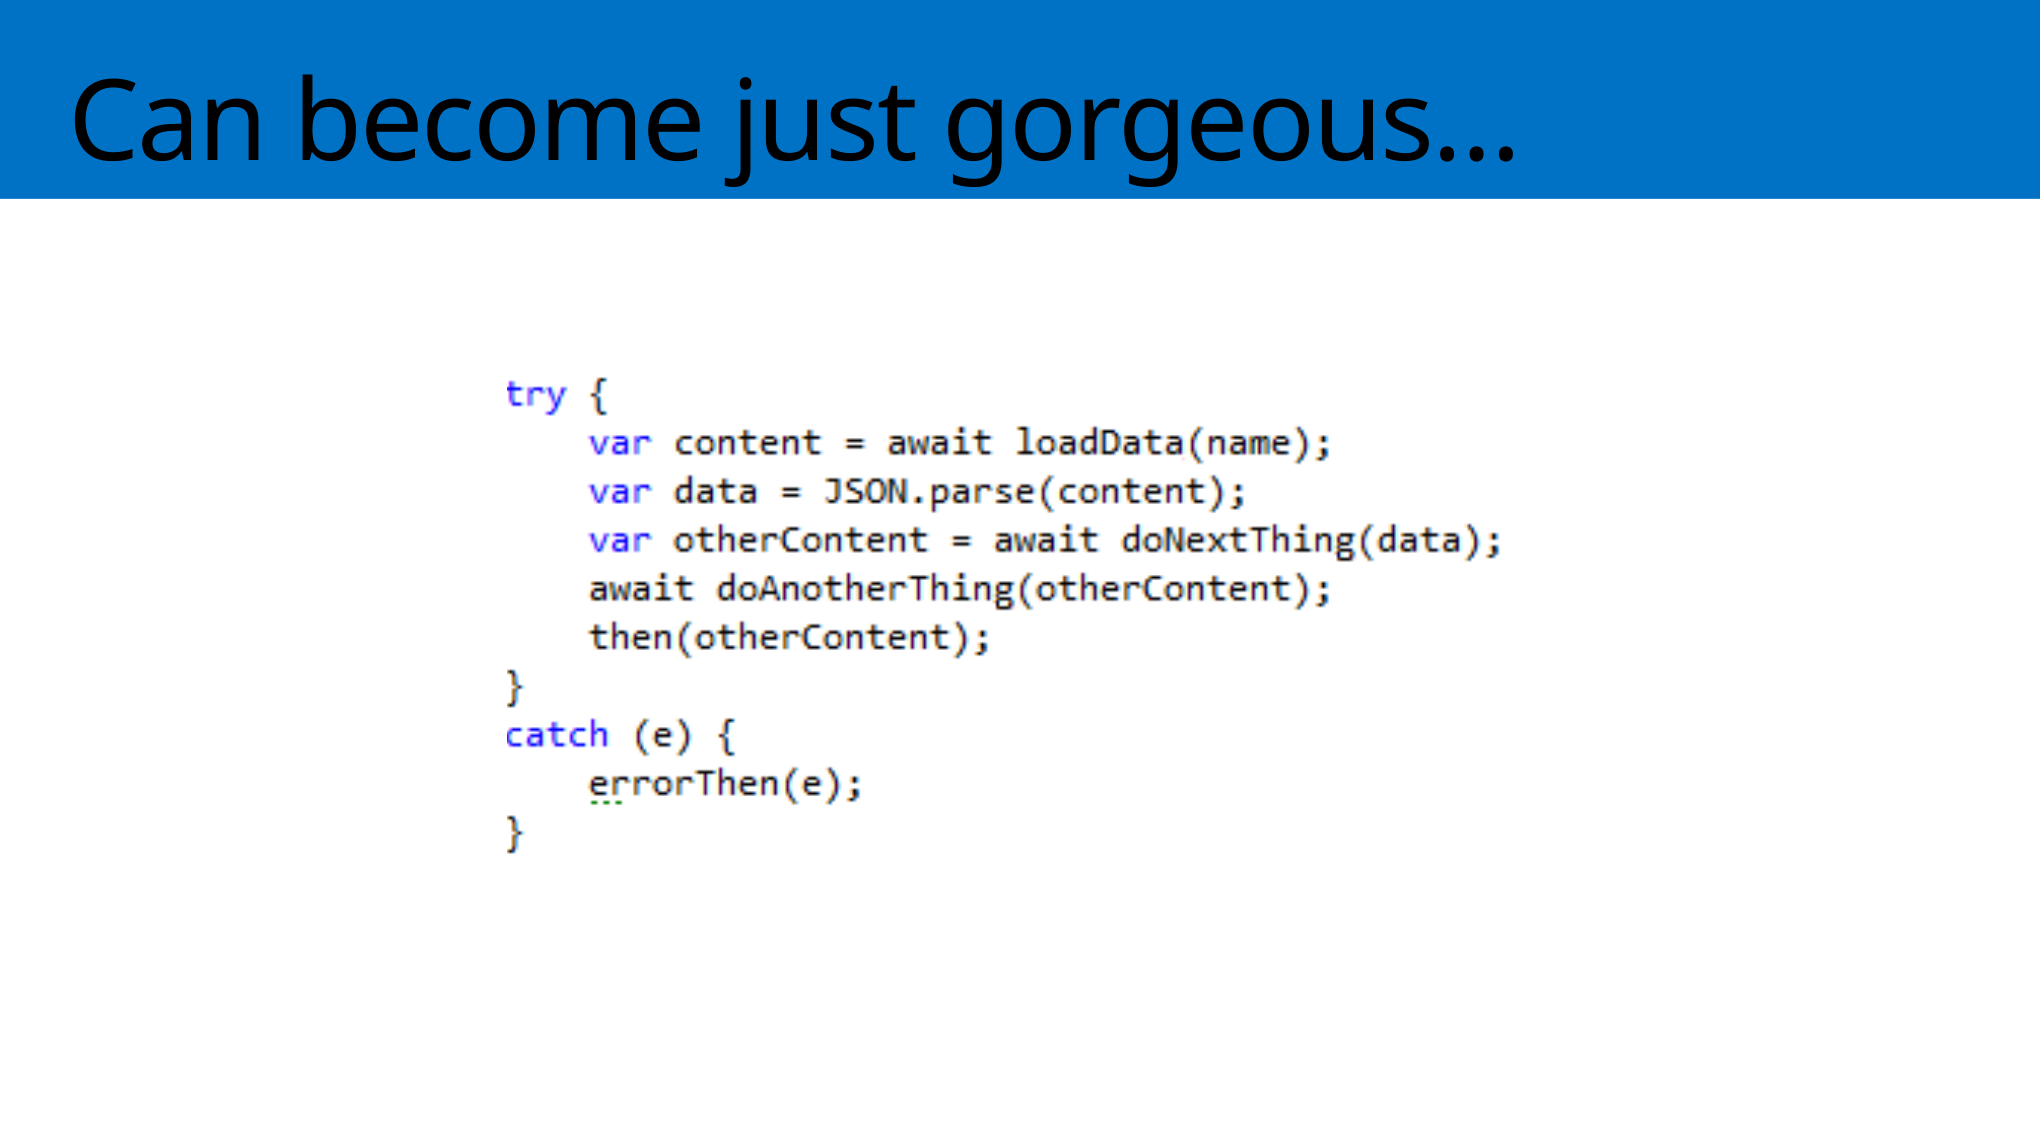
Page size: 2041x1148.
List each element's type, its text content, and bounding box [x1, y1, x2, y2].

picture [507, 360, 1533, 867]
title Can become just gorgeous… [45, 48, 1996, 199]
